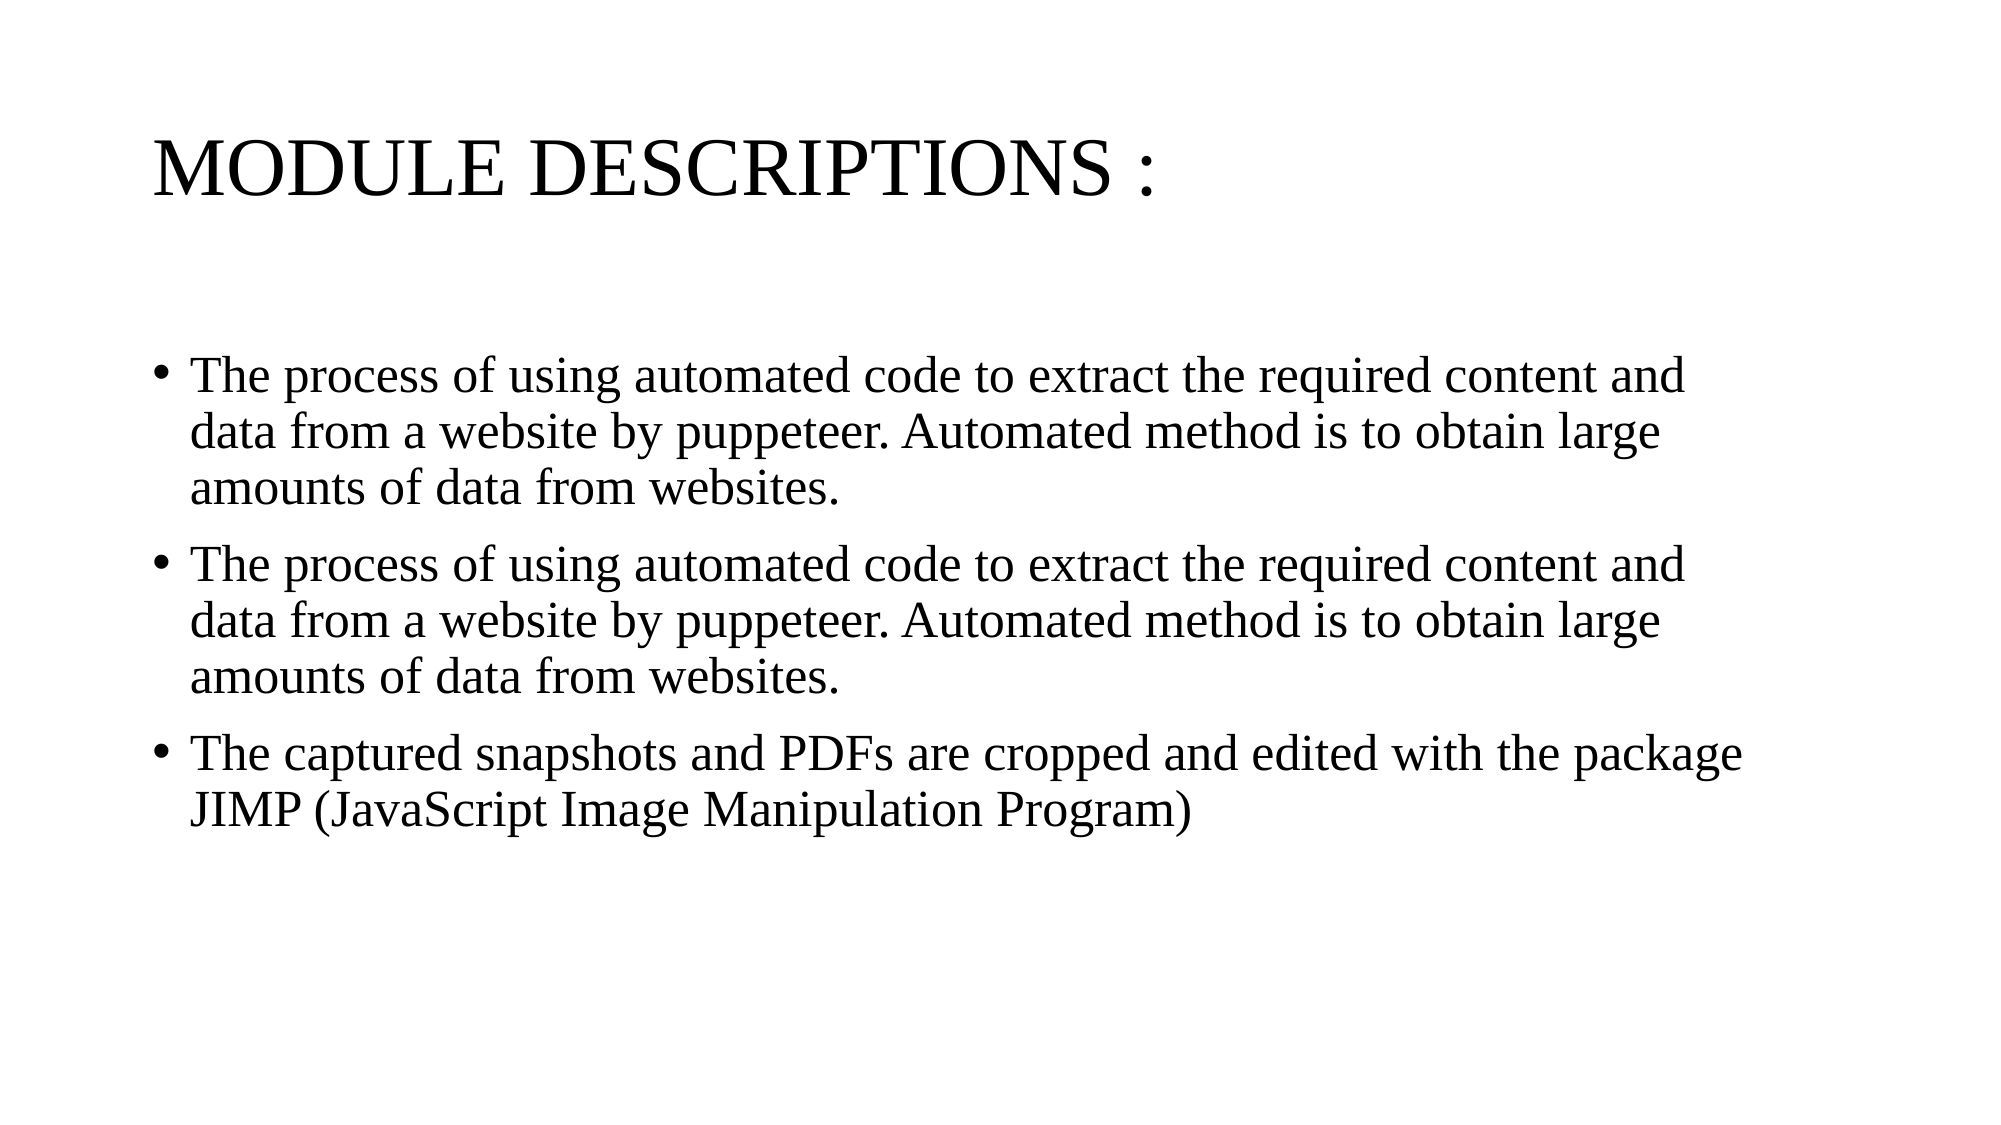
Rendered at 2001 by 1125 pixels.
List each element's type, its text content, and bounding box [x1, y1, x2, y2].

list The process of using automated code to extract the required content and data from a website by puppeteer. Automated method is to obtain large amounts of data from websites. The process of using automated code to extract the required content and data from a website by puppeteer. Automated method is to obtain large amounts of data from websites. The captured snapshots and PDFs are cropped and edited with the package JIMP (JavaScript Image Manipulation Program) [137, 308, 1797, 1023]
title MODULE DESCRIPTIONS : [137, 59, 1863, 278]
